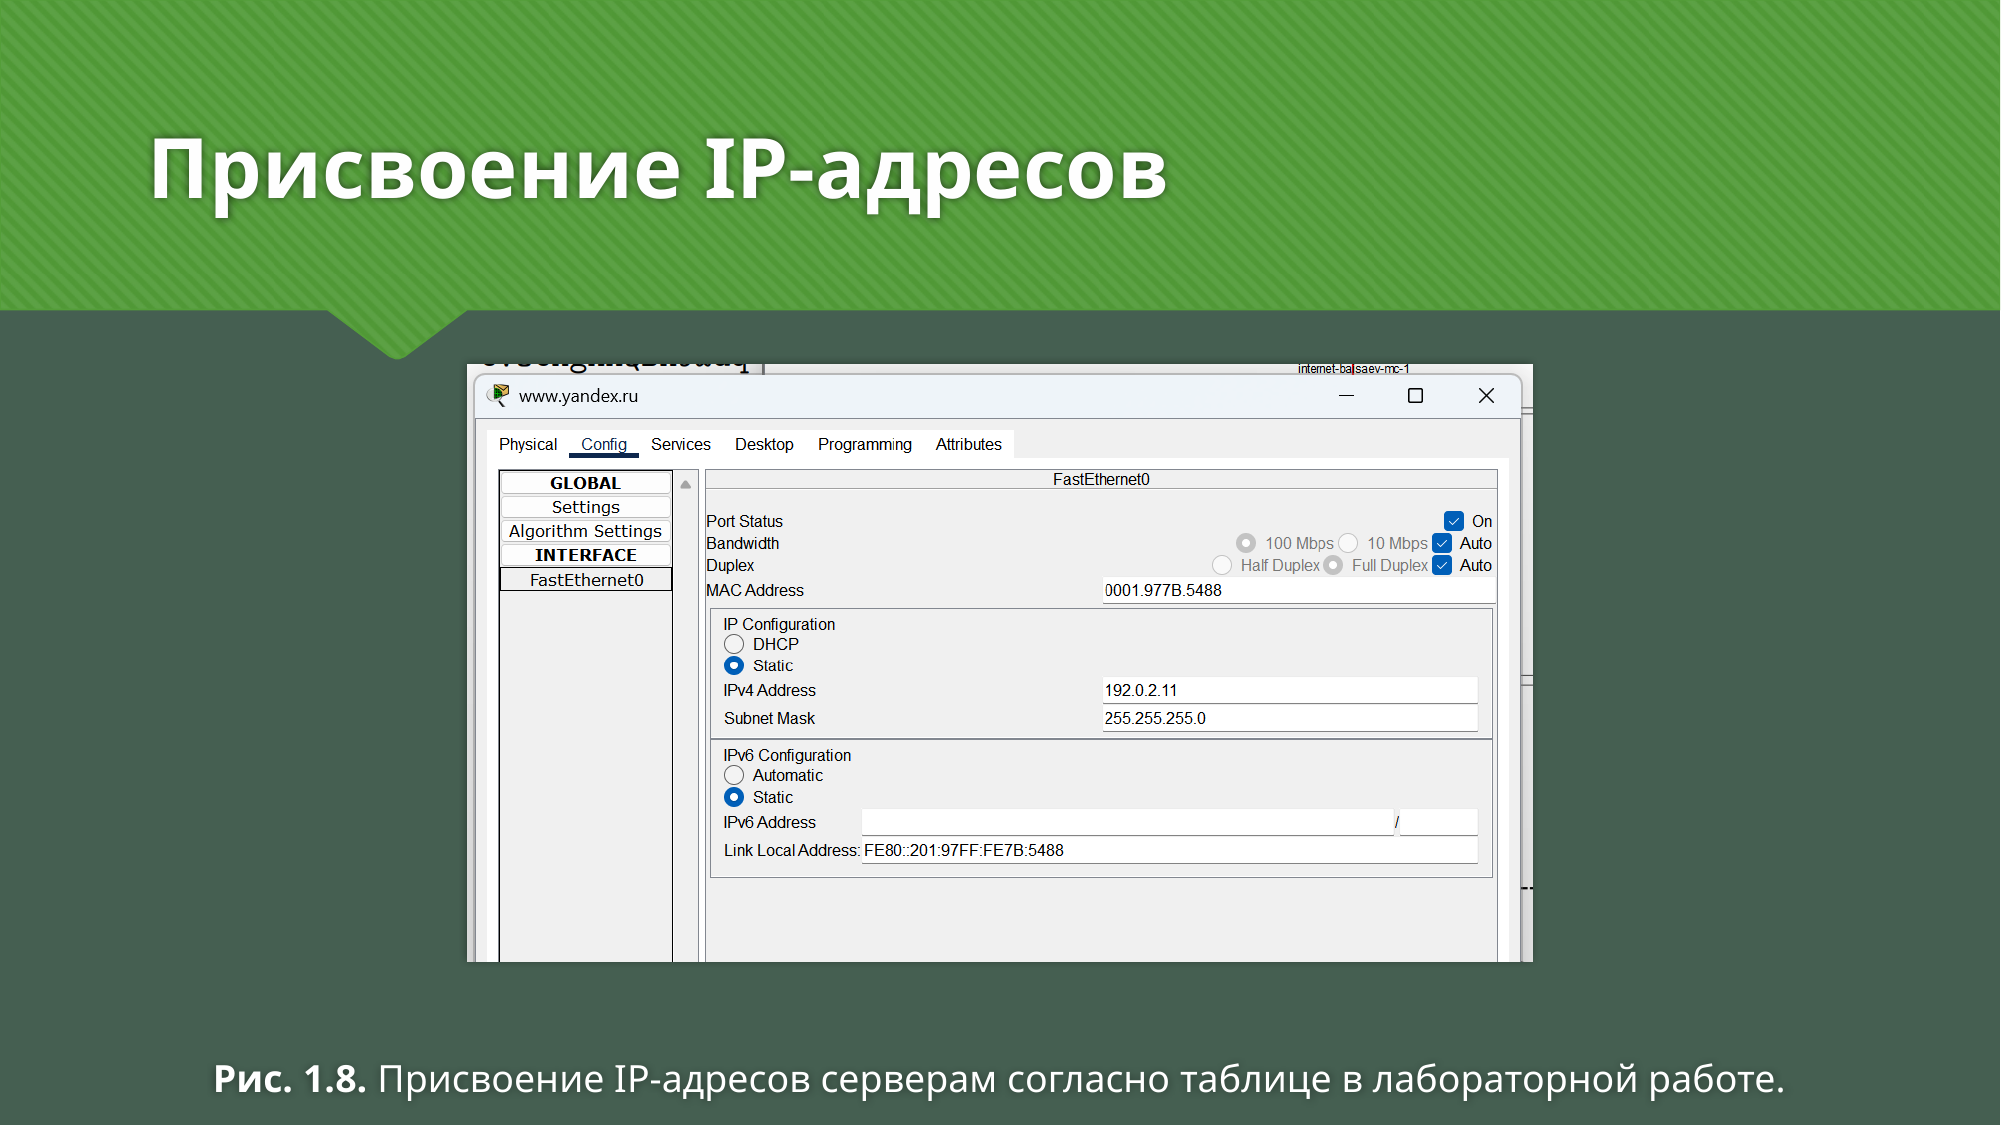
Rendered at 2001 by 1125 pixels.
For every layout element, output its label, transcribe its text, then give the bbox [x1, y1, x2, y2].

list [467, 364, 1533, 962]
text_box Рис. 1.8. Присвоение IP-адресов серверам согласно таблице в лабораторной работе. [14, 1030, 1986, 1124]
title Присвоение IP-адресов [132, 103, 1868, 223]
